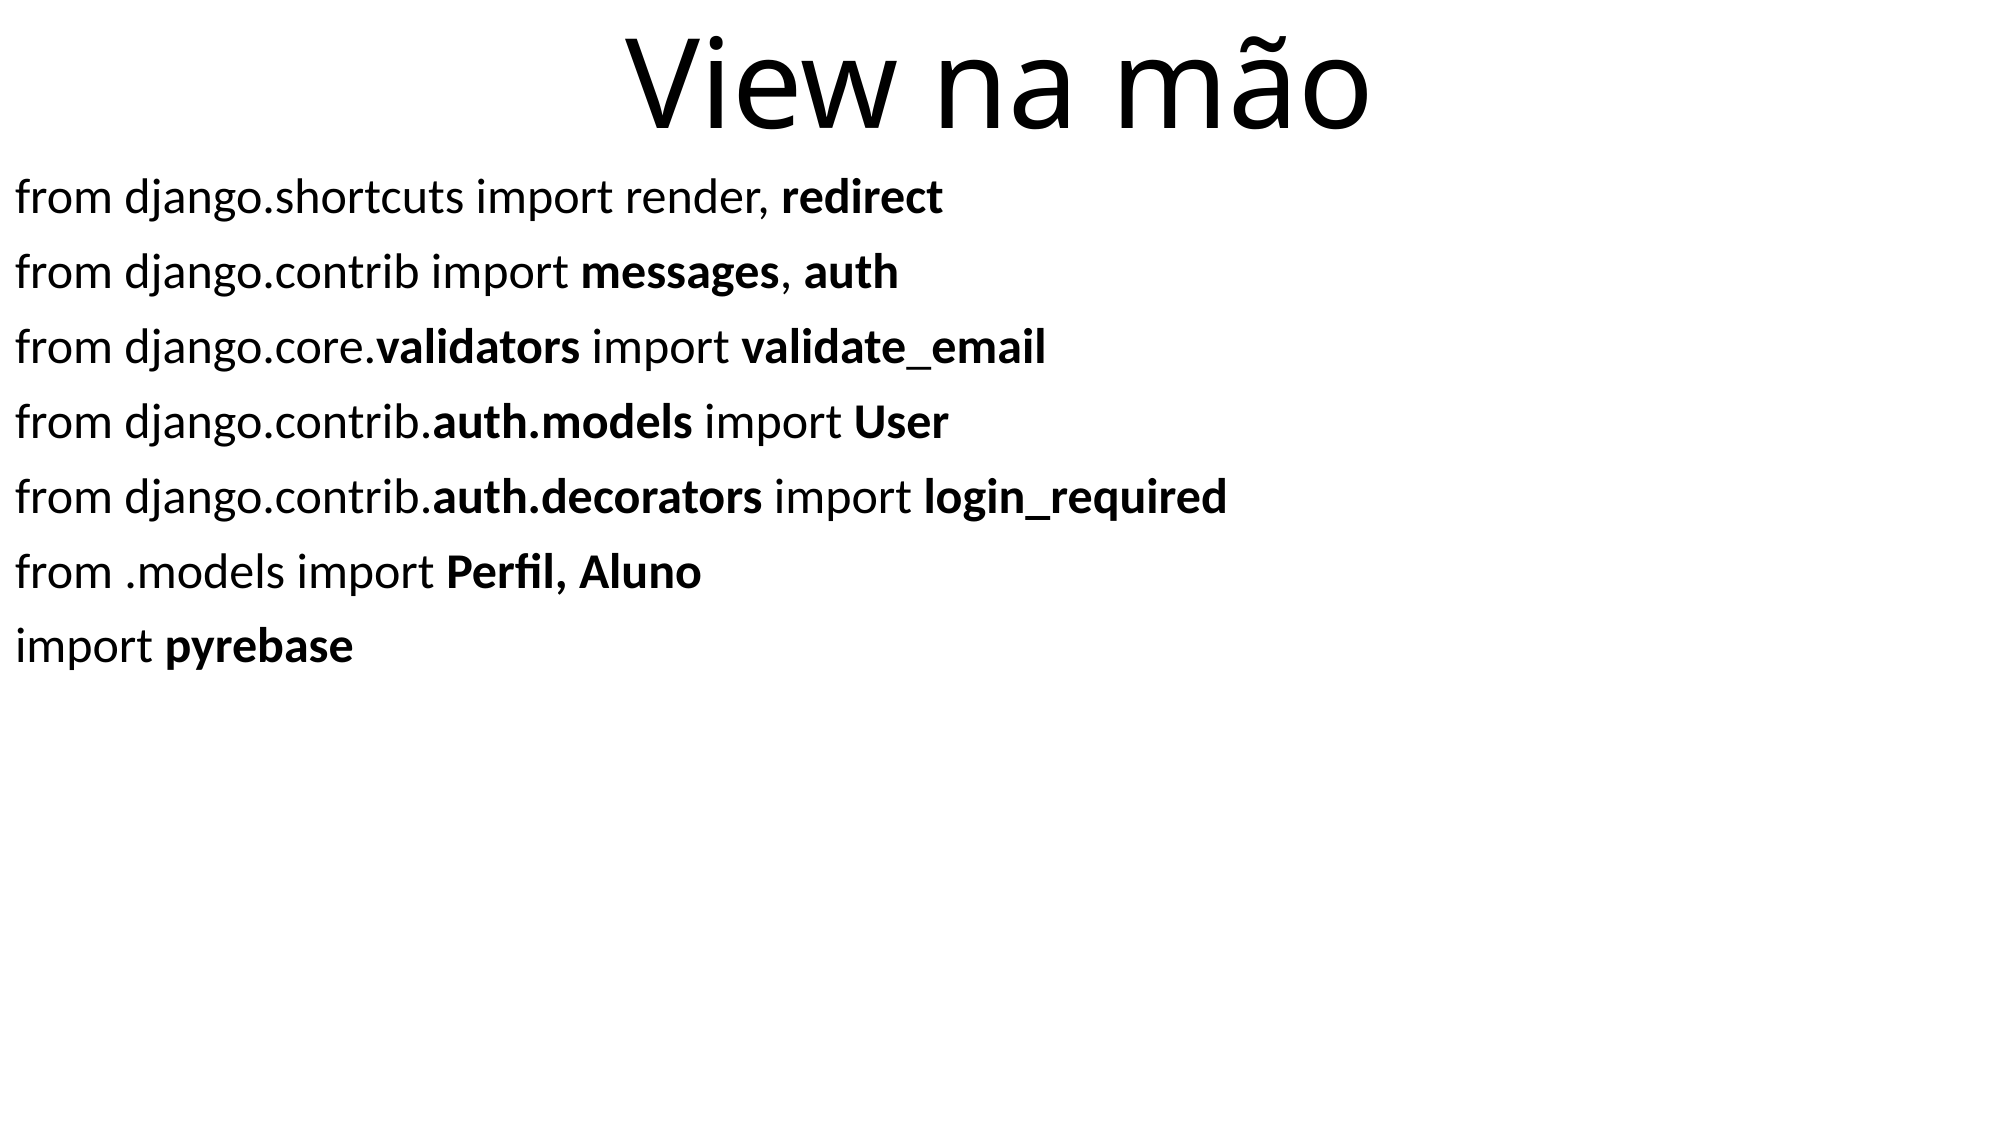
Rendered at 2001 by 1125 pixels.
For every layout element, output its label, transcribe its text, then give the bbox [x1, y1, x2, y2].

subtitle from django.shortcuts import render, redirect from django.contrib import messages, auth from django.core.validators import validate_email from django.contrib.auth.models import User from django.contrib.auth.decorators import login_required from .models import Perfil, Aluno import pyrebase [0, 163, 2000, 1040]
title View na mão [0, 0, 2000, 163]
